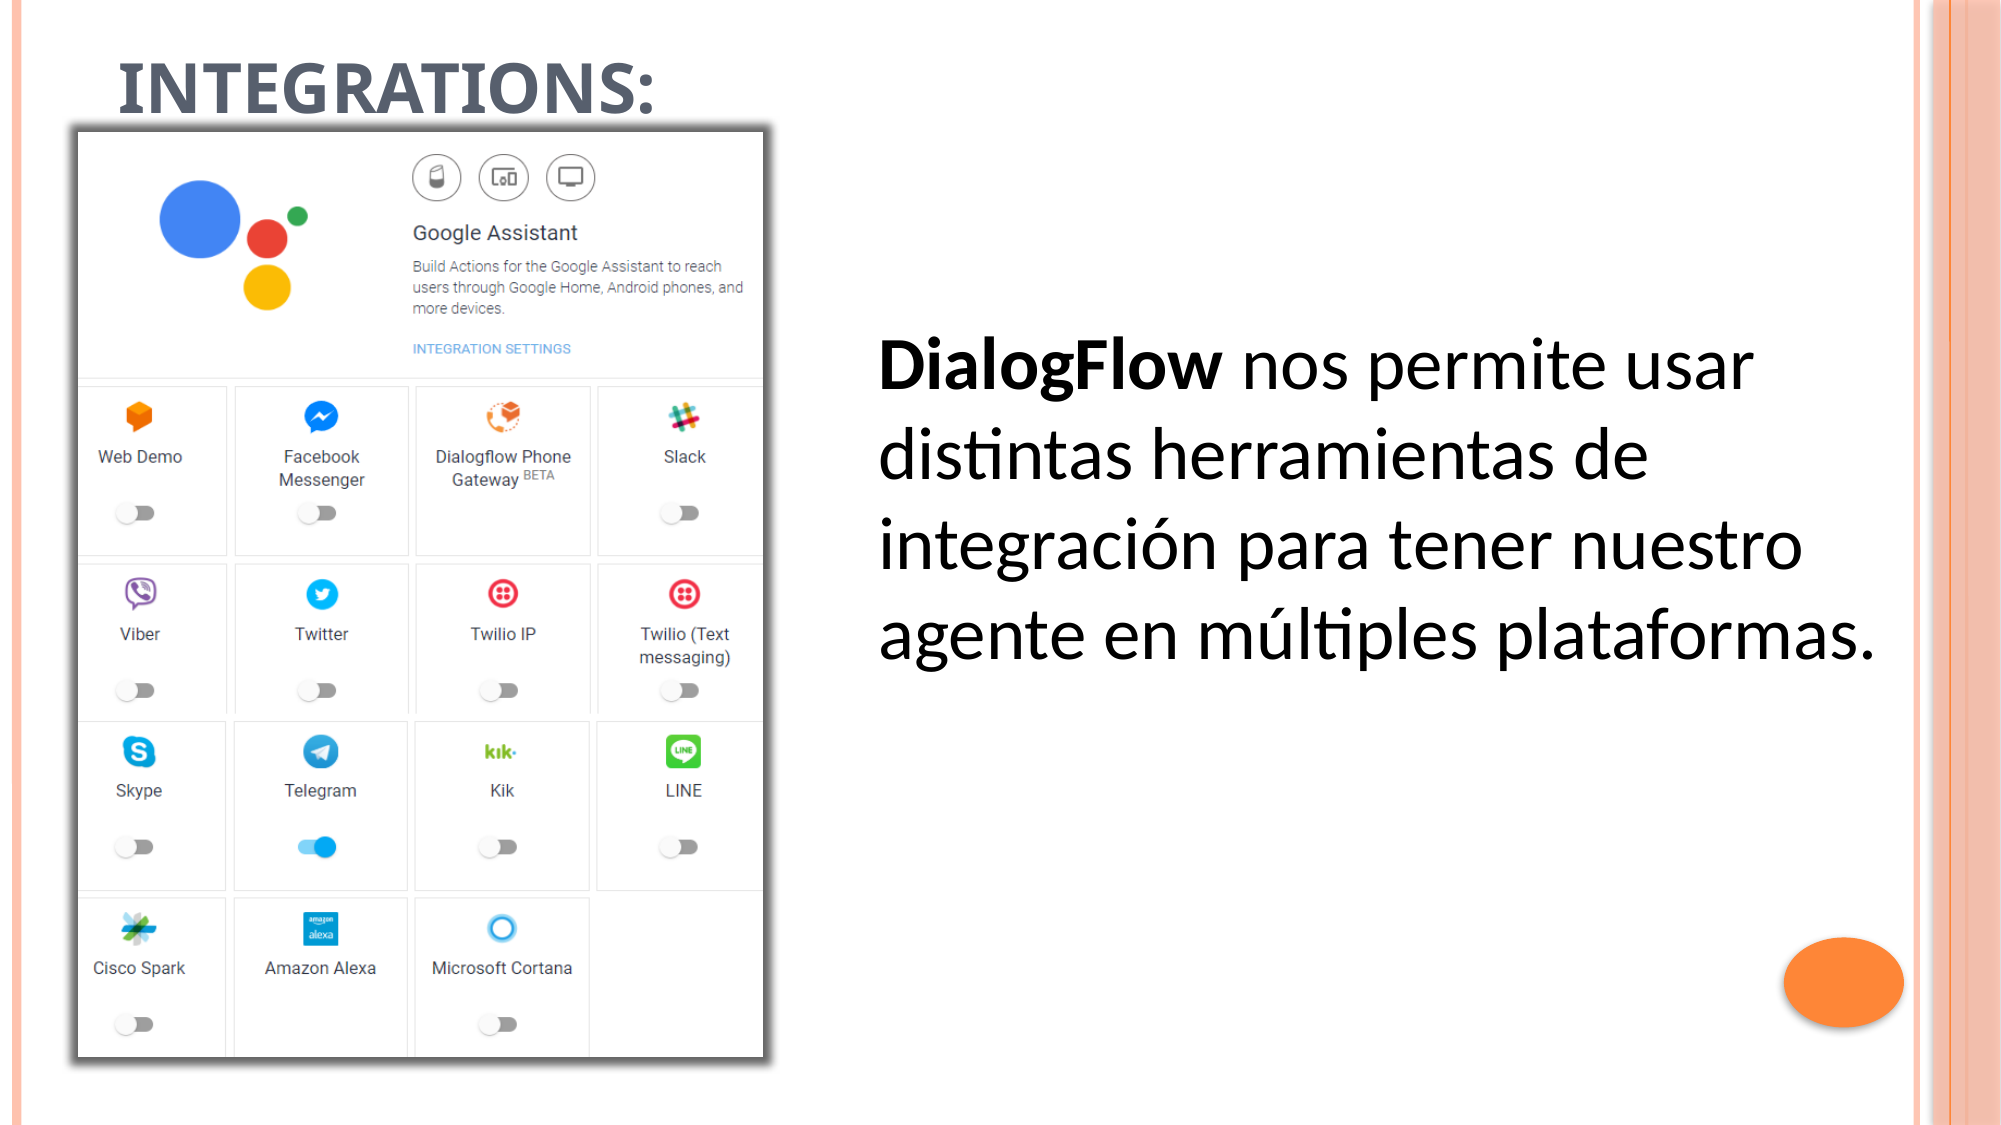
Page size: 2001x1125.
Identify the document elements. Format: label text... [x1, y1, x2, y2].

text_box [1854, 979, 2000, 1082]
picture [78, 132, 763, 1058]
text_box DialogFlow nos permite usar distintas herramientas de integración para tener nuestro agente en múltiples plataformas. [863, 306, 1916, 682]
title Integrations: [103, 39, 678, 117]
